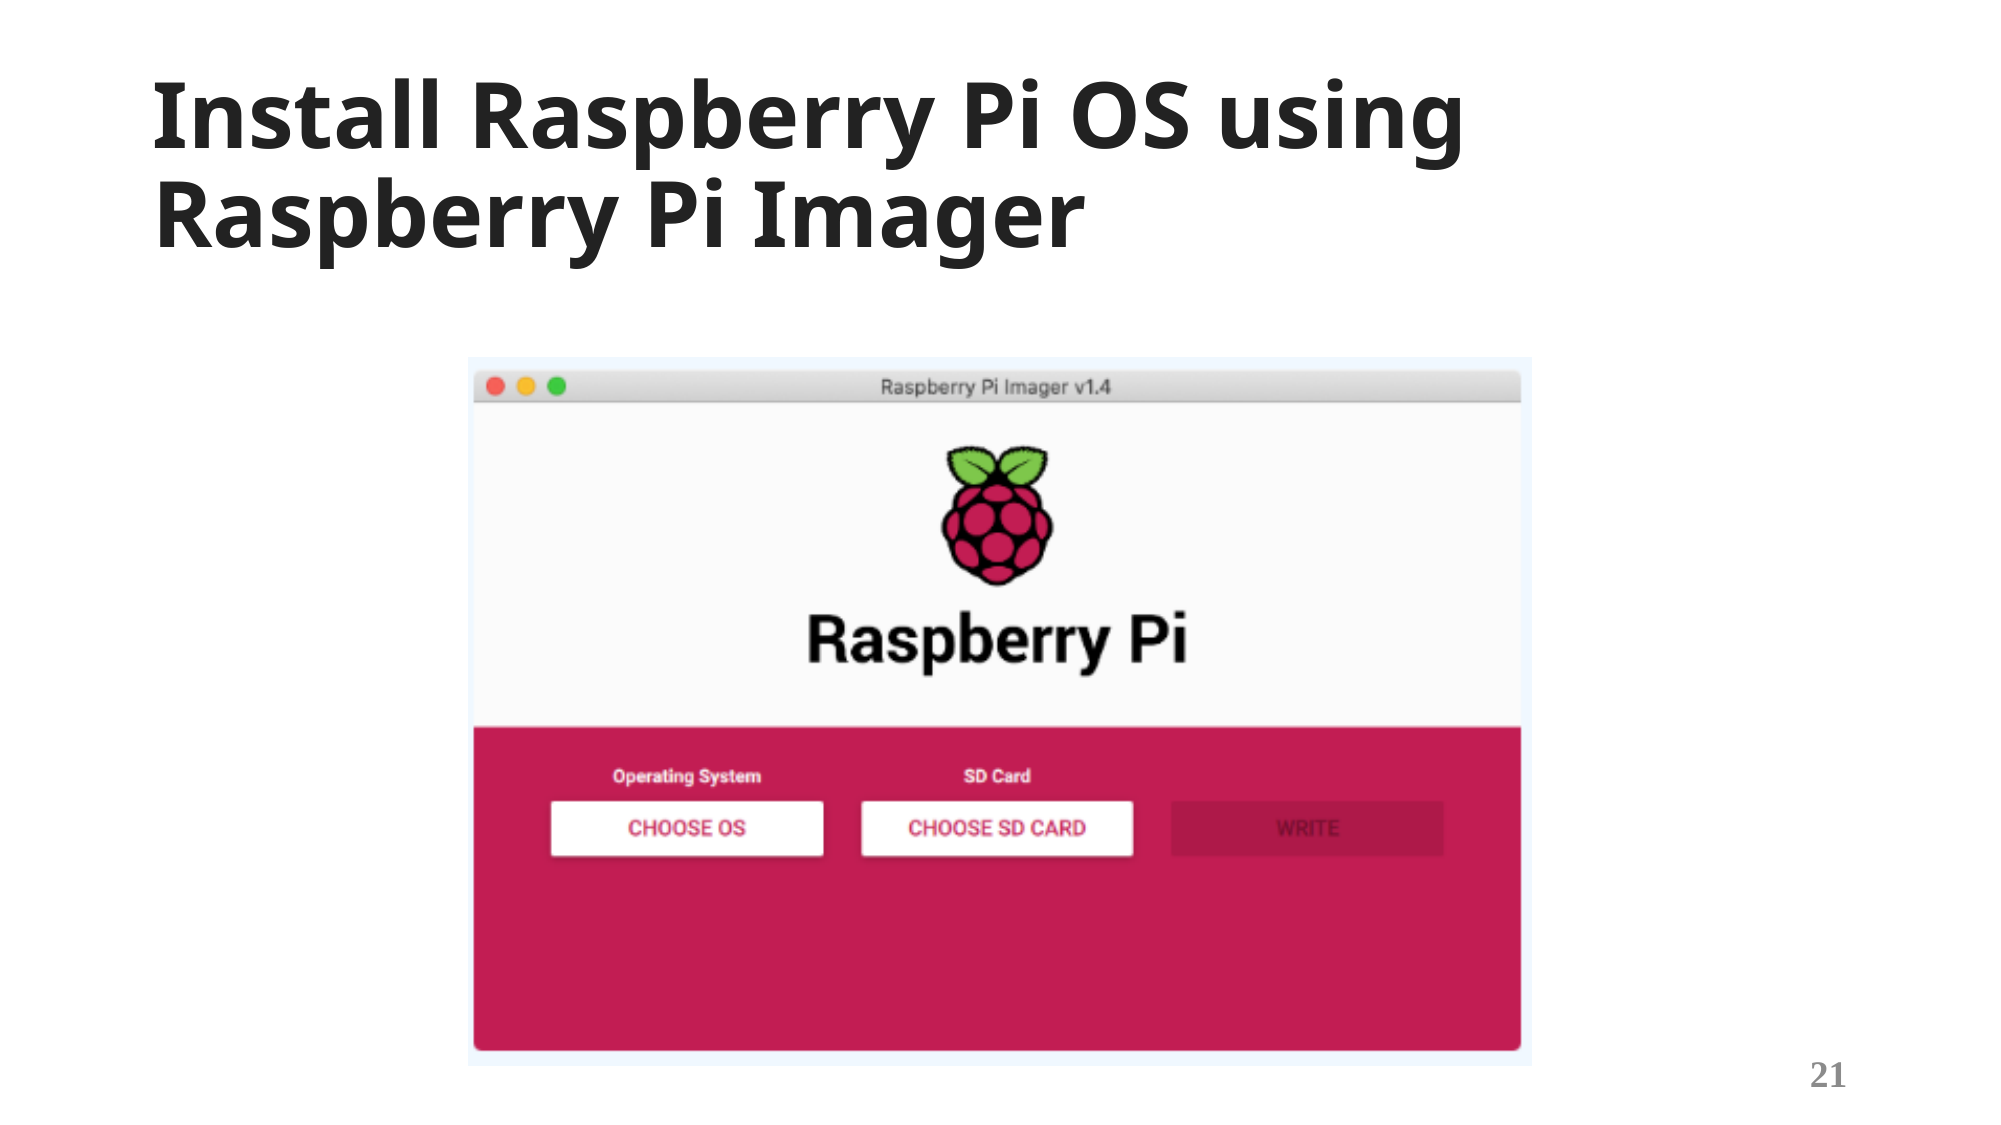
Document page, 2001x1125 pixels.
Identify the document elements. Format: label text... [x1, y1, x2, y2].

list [467, 357, 1532, 1066]
slide_number 21 [1412, 1042, 1863, 1103]
title Install Raspberry Pi OS using Raspberry Pi Imager [137, 59, 1863, 278]
